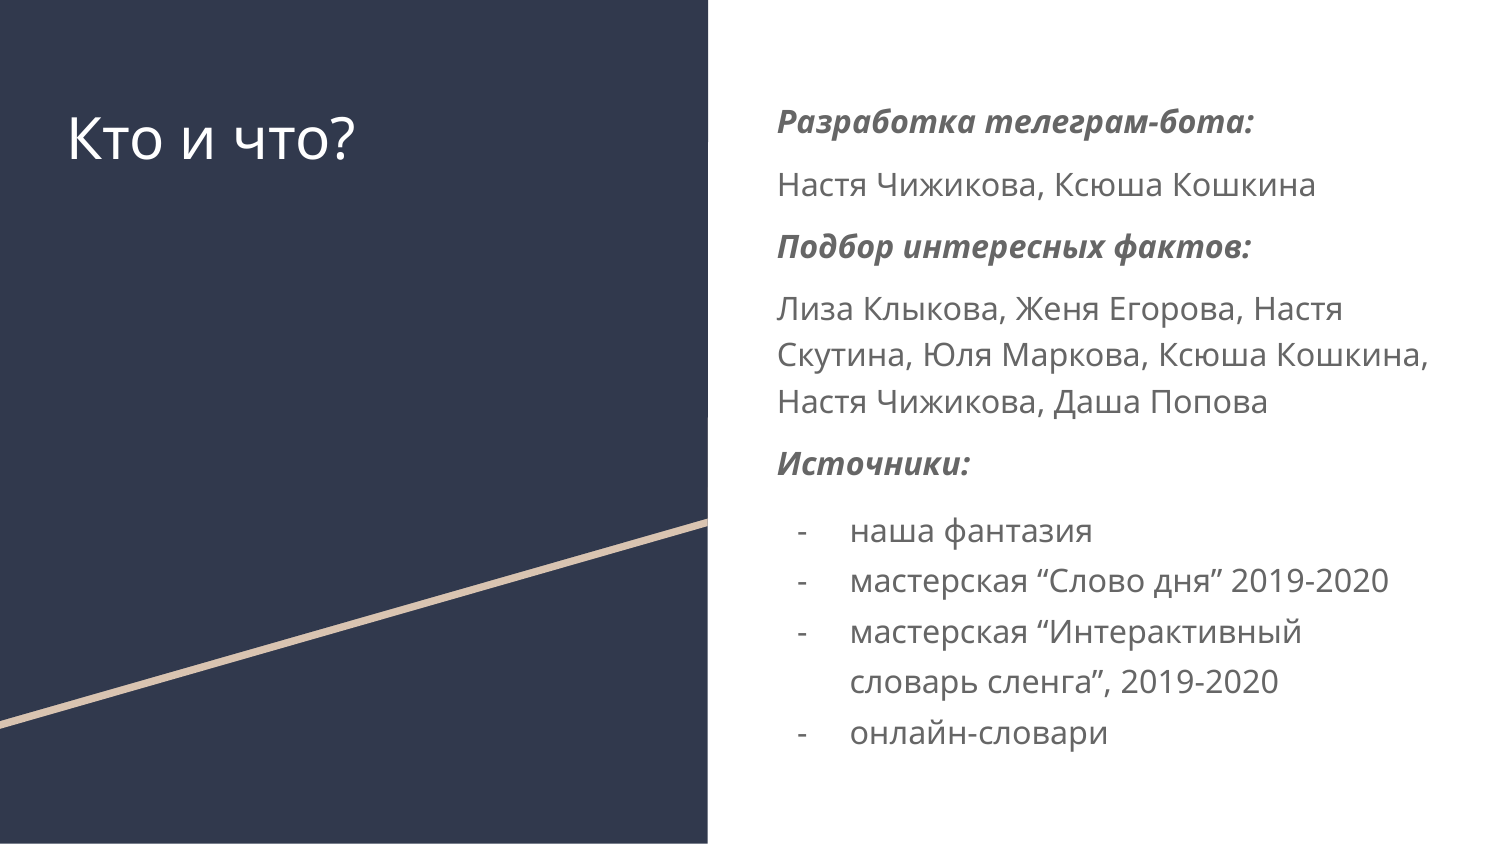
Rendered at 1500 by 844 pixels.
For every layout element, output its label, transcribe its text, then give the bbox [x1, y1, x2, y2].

list Разработка телеграм-бота: Настя Чижикова, Ксюша Кошкина Подбор интересных фактов: Лиза Клыкова, Женя Егорова, Настя Скутина, Юля Маркова, Ксюша Кошкина, Настя Чижикова, Даша Попова Источники: наша фантазия мастерская “Слово дня” 2019-2020 мастерская “Интерактивный словарь сленга”, 2019-2020 онлайн-словари [761, 82, 1446, 812]
title Кто и что? [51, 82, 660, 494]
